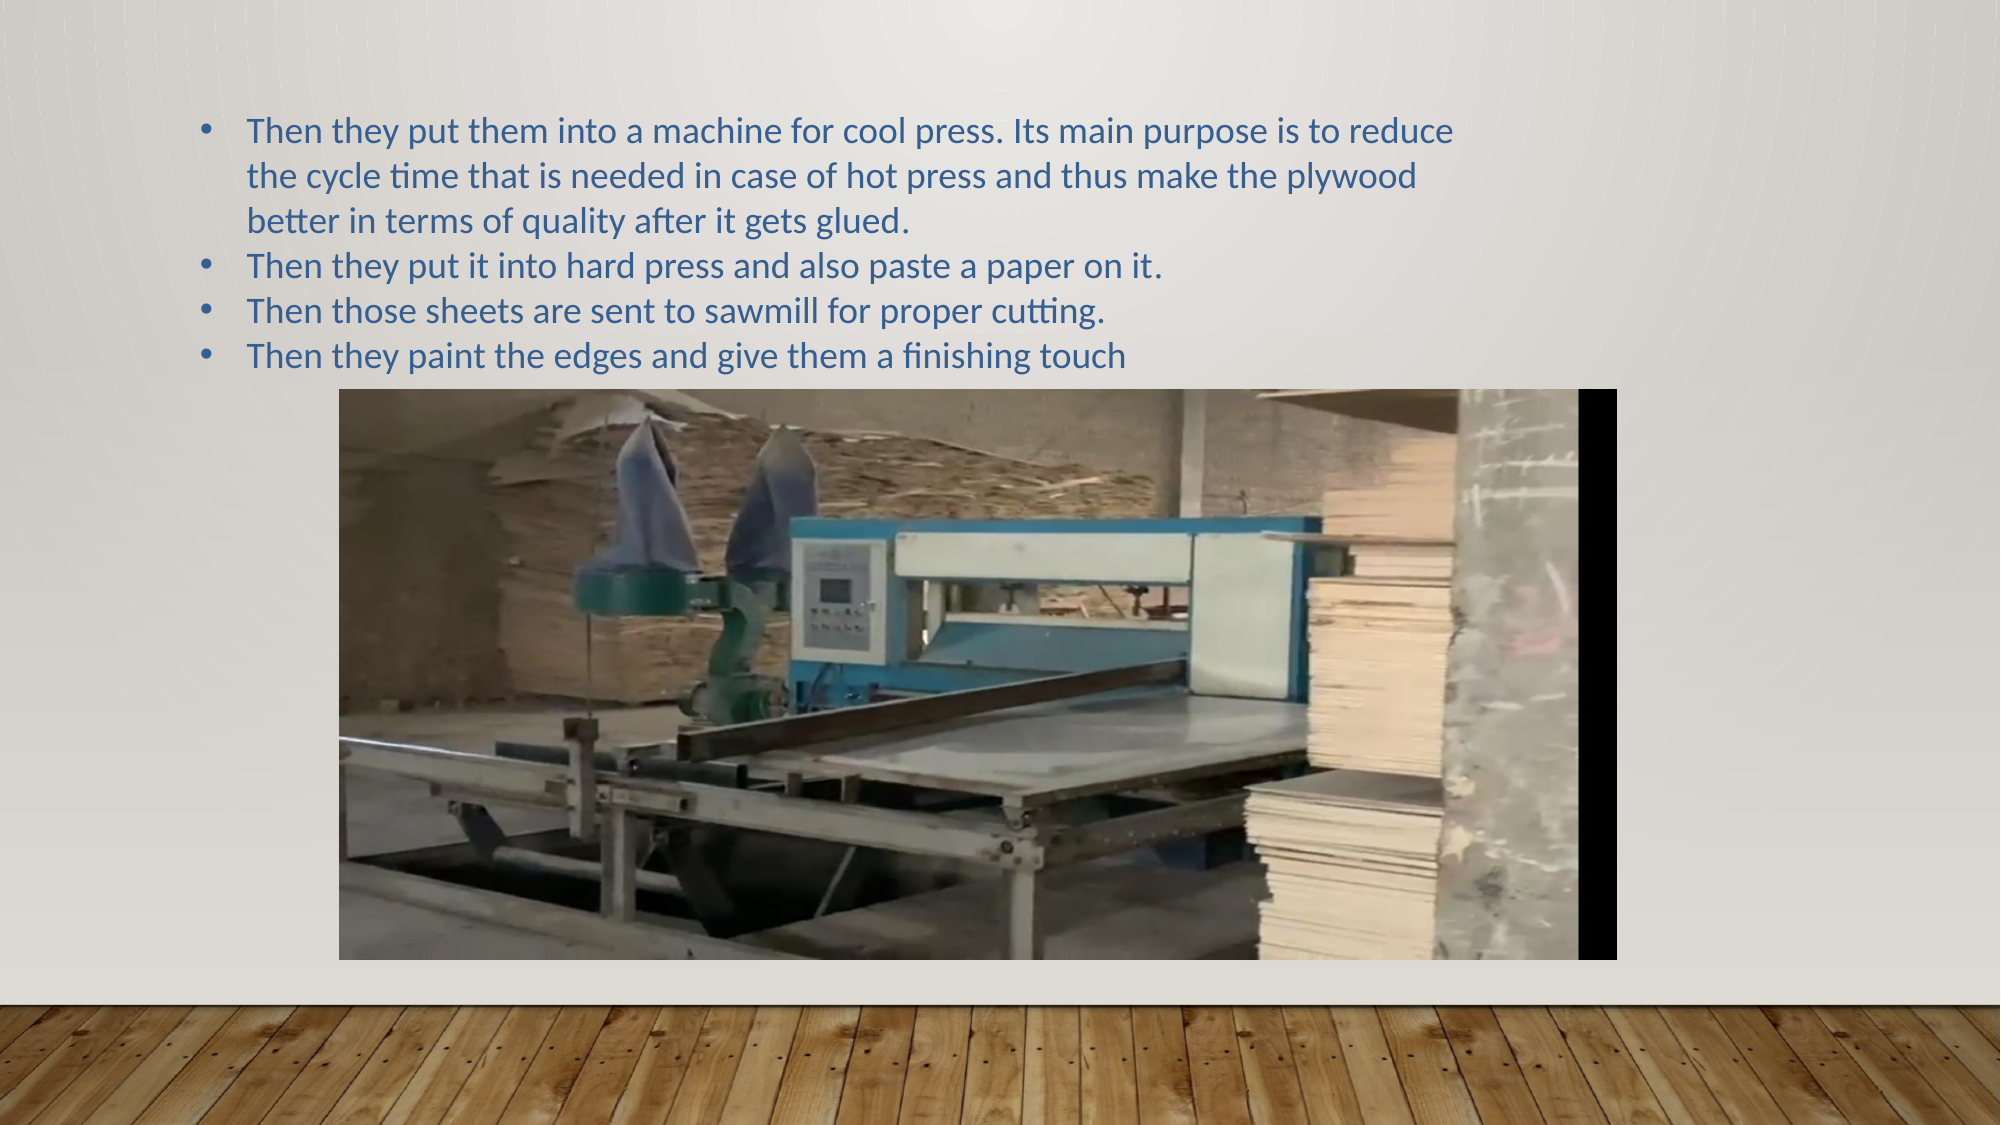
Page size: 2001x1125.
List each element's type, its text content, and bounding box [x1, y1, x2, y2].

picture [339, 389, 1617, 961]
picture [0, 1005, 2000, 1125]
text_box Then they put them into a machine for cool press. Its main purpose is to reduce the cycle time that is needed in case of hot press and thus make the plywood better in terms of quality after it gets glued. Then they put it into hard press and also paste a paper on it. Then those sheets are sent to sawmill for proper cutting. Then they paint the edges and give them a finishing touch [184, 98, 1502, 429]
